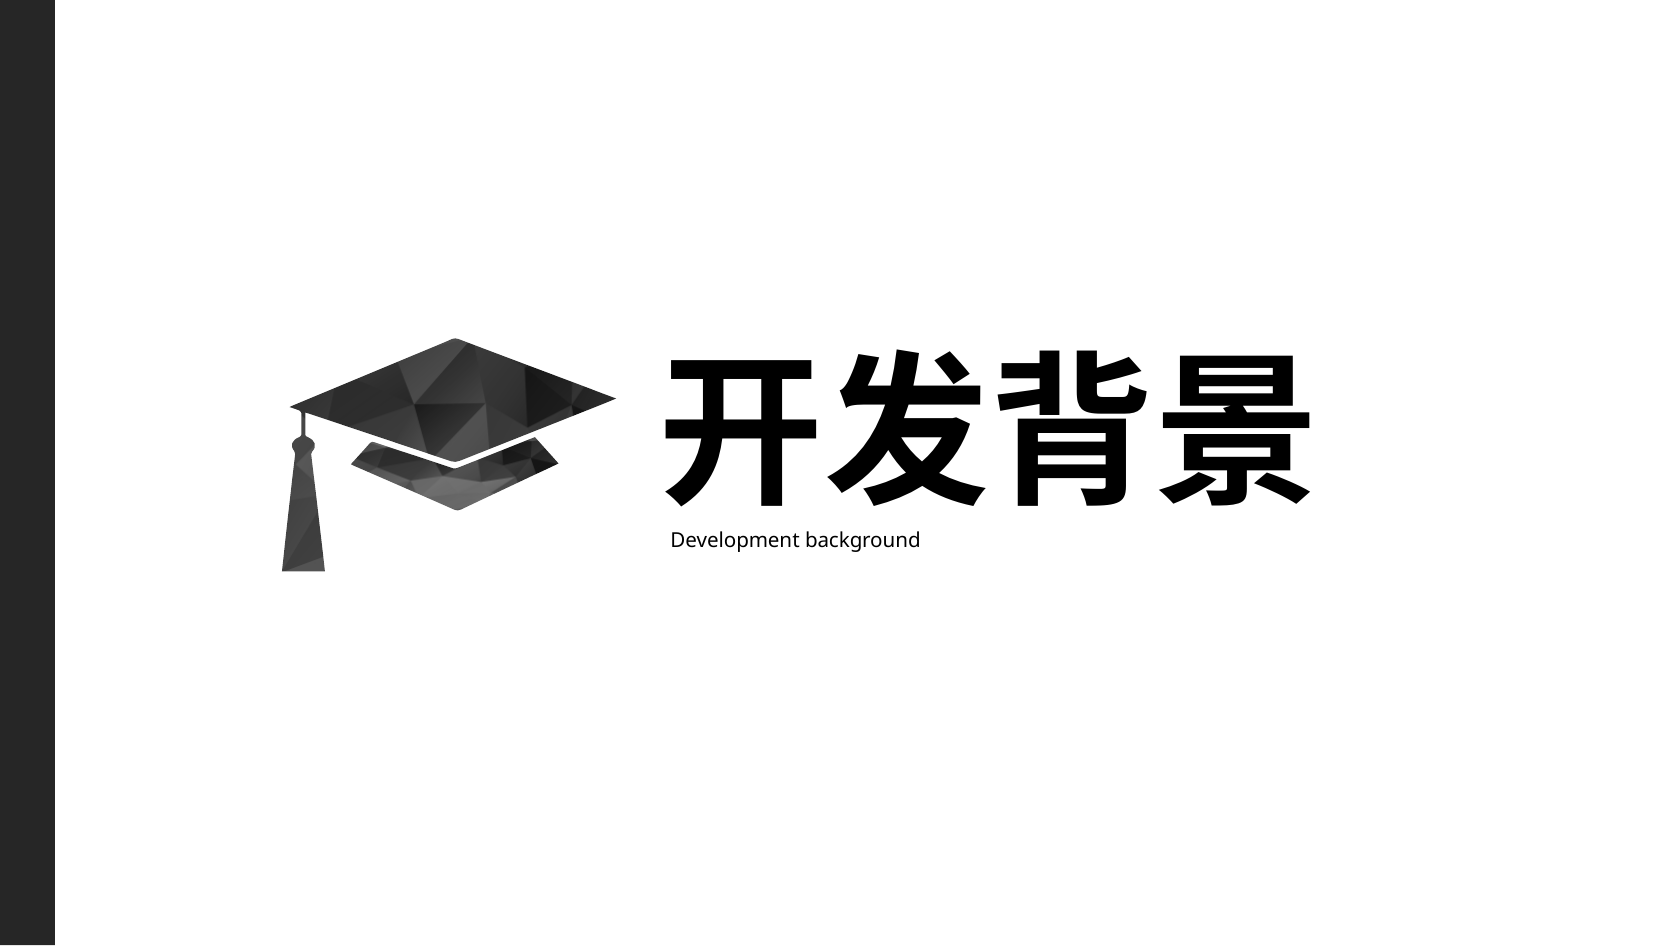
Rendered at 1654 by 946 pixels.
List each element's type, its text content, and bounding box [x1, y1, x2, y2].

text_box [0, 0, 57, 946]
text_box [281, 337, 617, 572]
text_box 开发背景 [644, 318, 1372, 532]
text_box Development background [655, 519, 1354, 560]
